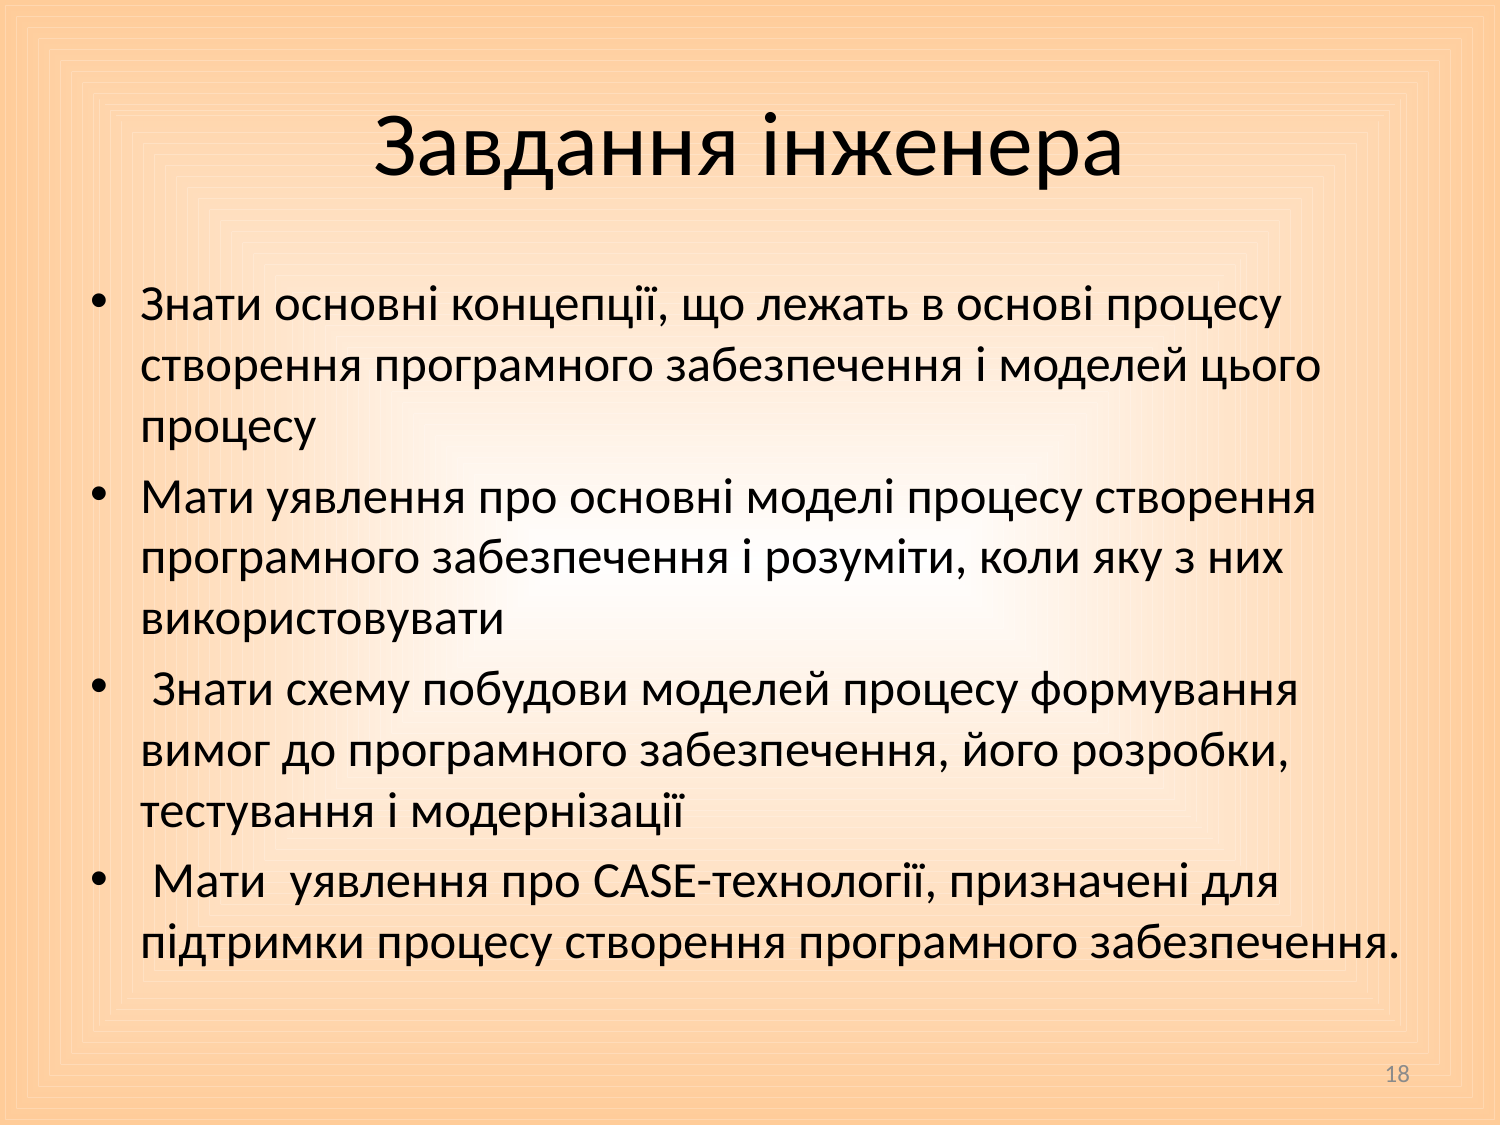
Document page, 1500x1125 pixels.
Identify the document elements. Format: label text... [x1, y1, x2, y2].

slide_number 18 [1074, 1042, 1425, 1103]
title Завдання інженера [75, 45, 1425, 233]
list Знати основні концепції, що лежать в основі процесу створення програмного забезпечення і моделей цього процесу Мати уявлення про основні моделі процесу створення програмного забезпечення і розуміти, коли яку з них використовувати Знати схему побудови моделей процесу формування вимог до програмного забезпечення, його розробки, тестування і модернізації Мати уявлення про CASE-технології, призначені для підтримки процесу створення програмного забезпечення. [75, 262, 1425, 1005]
